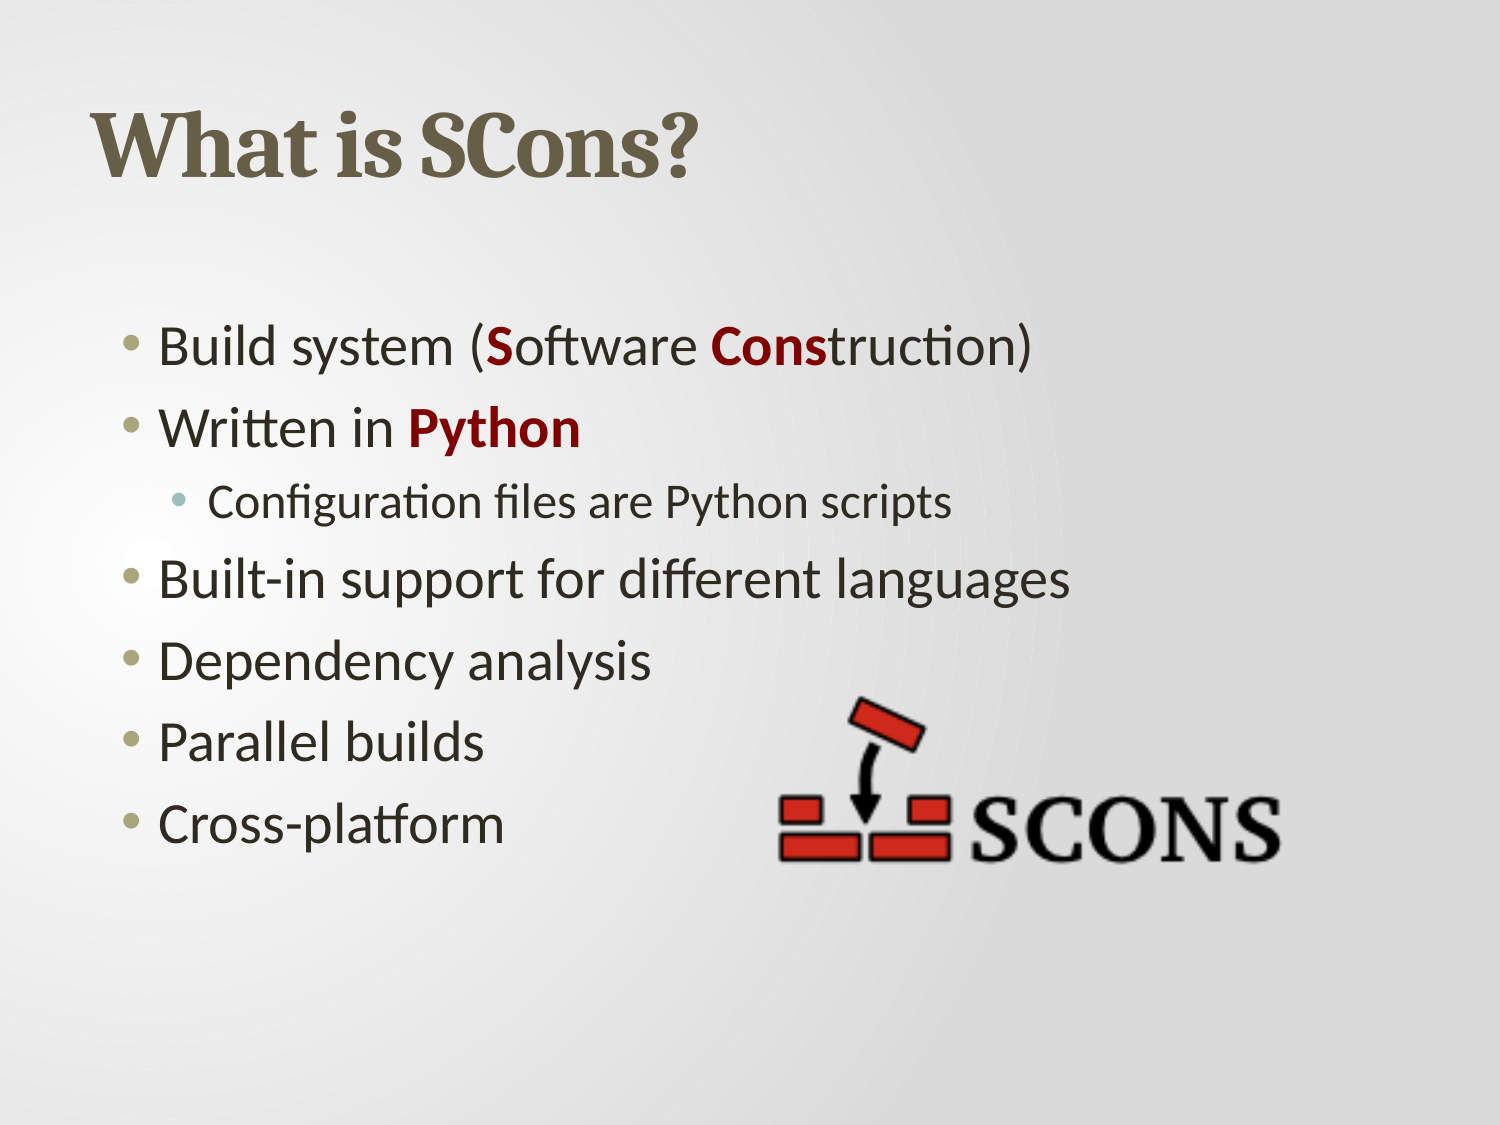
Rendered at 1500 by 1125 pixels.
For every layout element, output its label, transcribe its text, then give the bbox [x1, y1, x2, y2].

text_box [725, 537, 775, 588]
picture [774, 686, 1288, 870]
list Build system (Software Construction) Written in Python Configuration files are Python scripts Built-in support for different languages Dependency analysis Parallel builds Cross-platform [87, 299, 1213, 963]
title What is SCons? [75, 45, 1325, 233]
